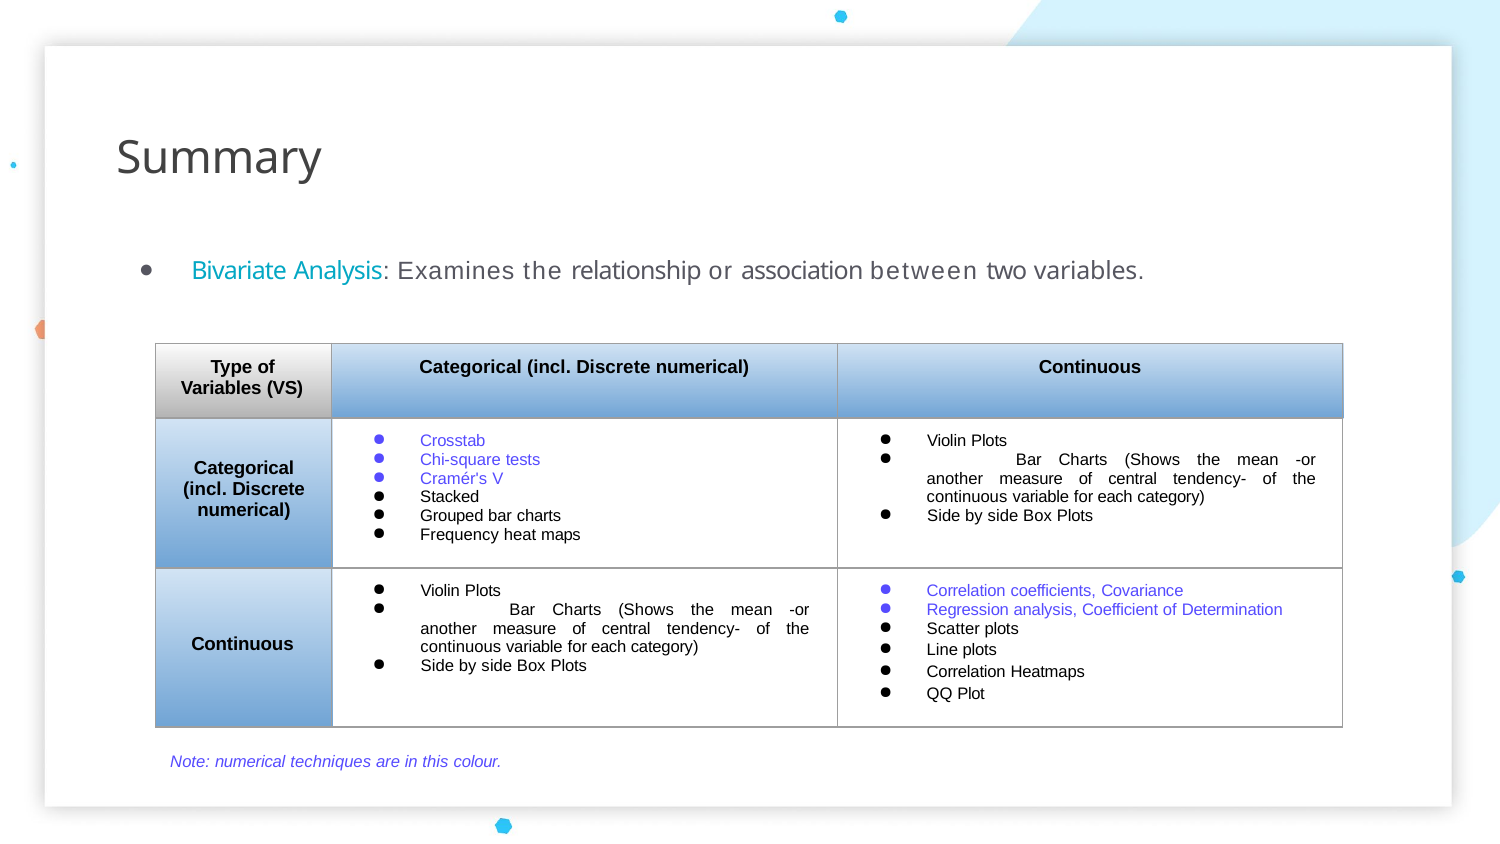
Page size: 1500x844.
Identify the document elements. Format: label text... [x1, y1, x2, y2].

picture [8, 0, 1500, 836]
text_box Note: numerical techniques are in this colour. [168, 749, 505, 772]
text_box Bivariate Analysis: Examines the relationship or association between two variables. [136, 252, 1260, 285]
title Summary [107, 126, 1240, 270]
